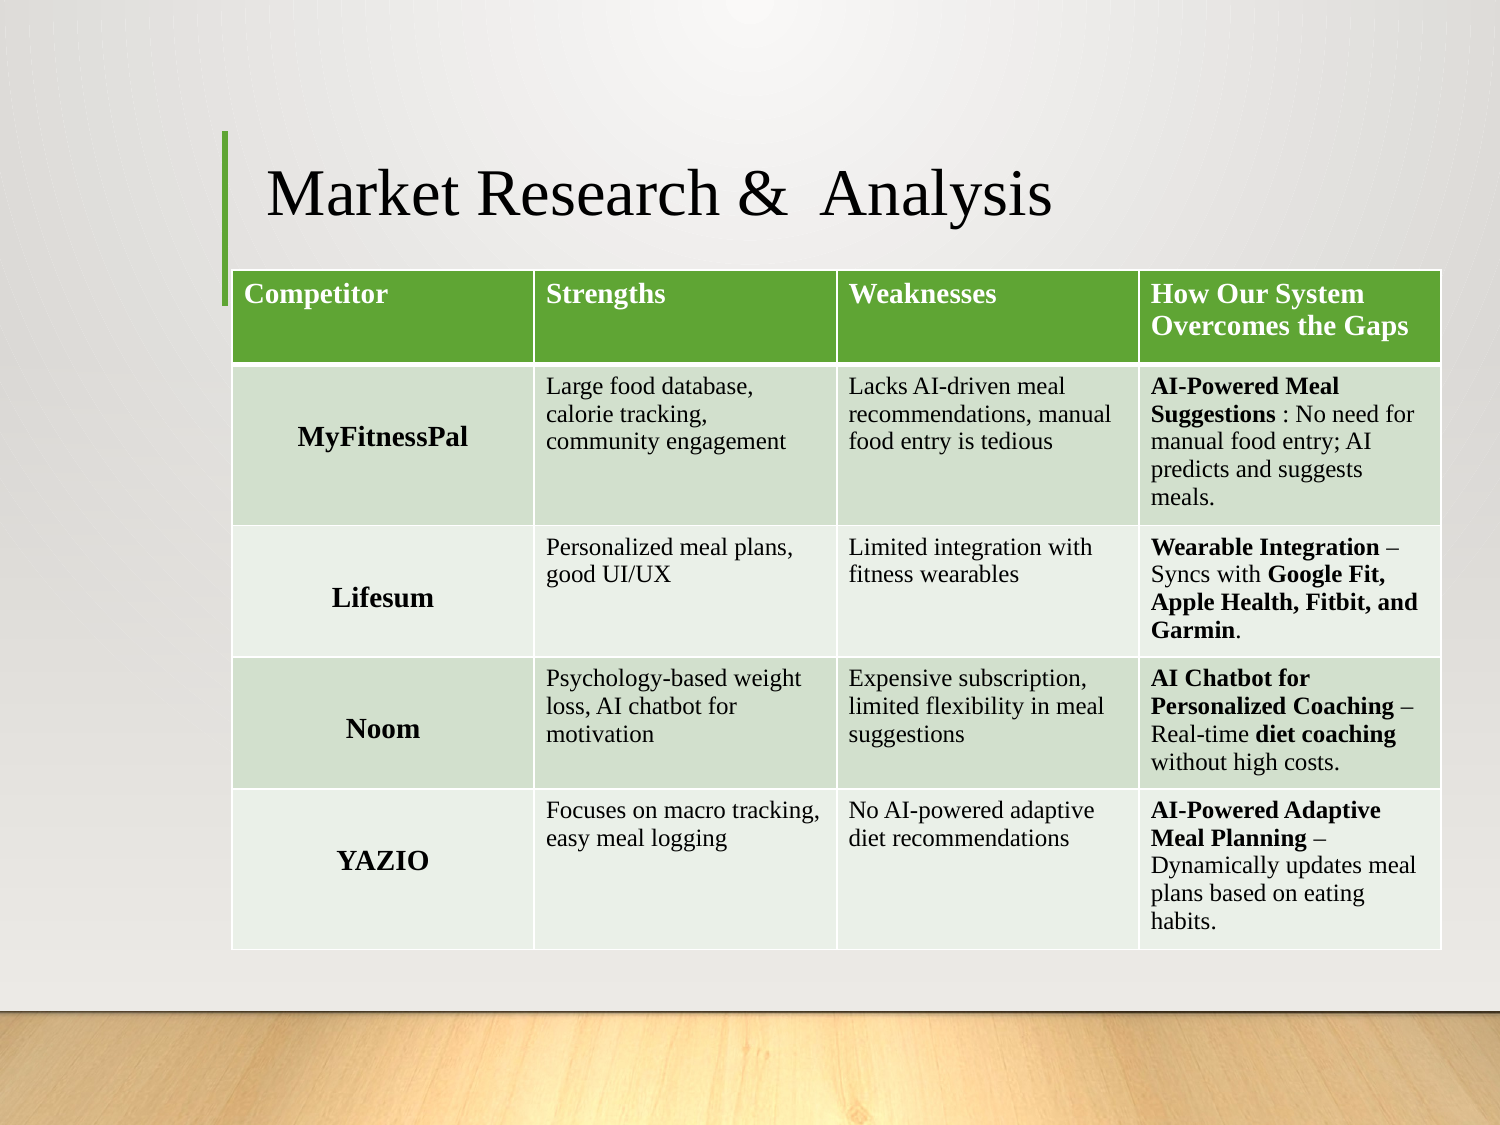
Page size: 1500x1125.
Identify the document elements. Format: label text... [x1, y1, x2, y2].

title Market Research & Analysis [251, 64, 1315, 237]
table_header How Our System Overcomes the Gaps [1140, 271, 1440, 362]
table_header Strengths [535, 271, 836, 362]
table_header Competitor [233, 271, 533, 362]
table_cell Large food database, calorie tracking, community engagement [535, 367, 836, 525]
table_cell Focuses on macro tracking, easy meal logging [535, 790, 836, 949]
table_cell Personalized meal plans, good UI/UX [535, 526, 836, 656]
table_cell AI-Powered Adaptive Meal Planning – Dynamically updates meal plans based on eating habits. [1140, 790, 1440, 949]
table_cell MyFitnessPal [233, 367, 533, 525]
table_cell Wearable Integration – Syncs with Google Fit, Apple Health, Fitbit, and Garmin. [1140, 526, 1440, 656]
table_cell Lacks AI-driven meal recommendations, manual food entry is tedious [838, 367, 1138, 525]
table_cell Limited integration with fitness wearables [838, 526, 1138, 656]
table_cell Noom [233, 658, 533, 788]
table_cell Psychology-based weight loss, AI chatbot for motivation [535, 658, 836, 788]
table_cell AI Chatbot for Personalized Coaching – Real-time diet coaching without high costs. [1140, 658, 1440, 788]
table_cell No AI-powered adaptive diet recommendations [838, 790, 1138, 949]
table_cell YAZIO [233, 790, 533, 949]
table_cell Lifesum [233, 526, 533, 656]
table_header Weaknesses [838, 271, 1138, 362]
table_cell Expensive subscription, limited flexibility in meal suggestions [838, 658, 1138, 788]
table_cell AI-Powered Meal Suggestions : No need for manual food entry; AI predicts and suggests meals. [1140, 367, 1440, 525]
picture [0, 1011, 1500, 1125]
